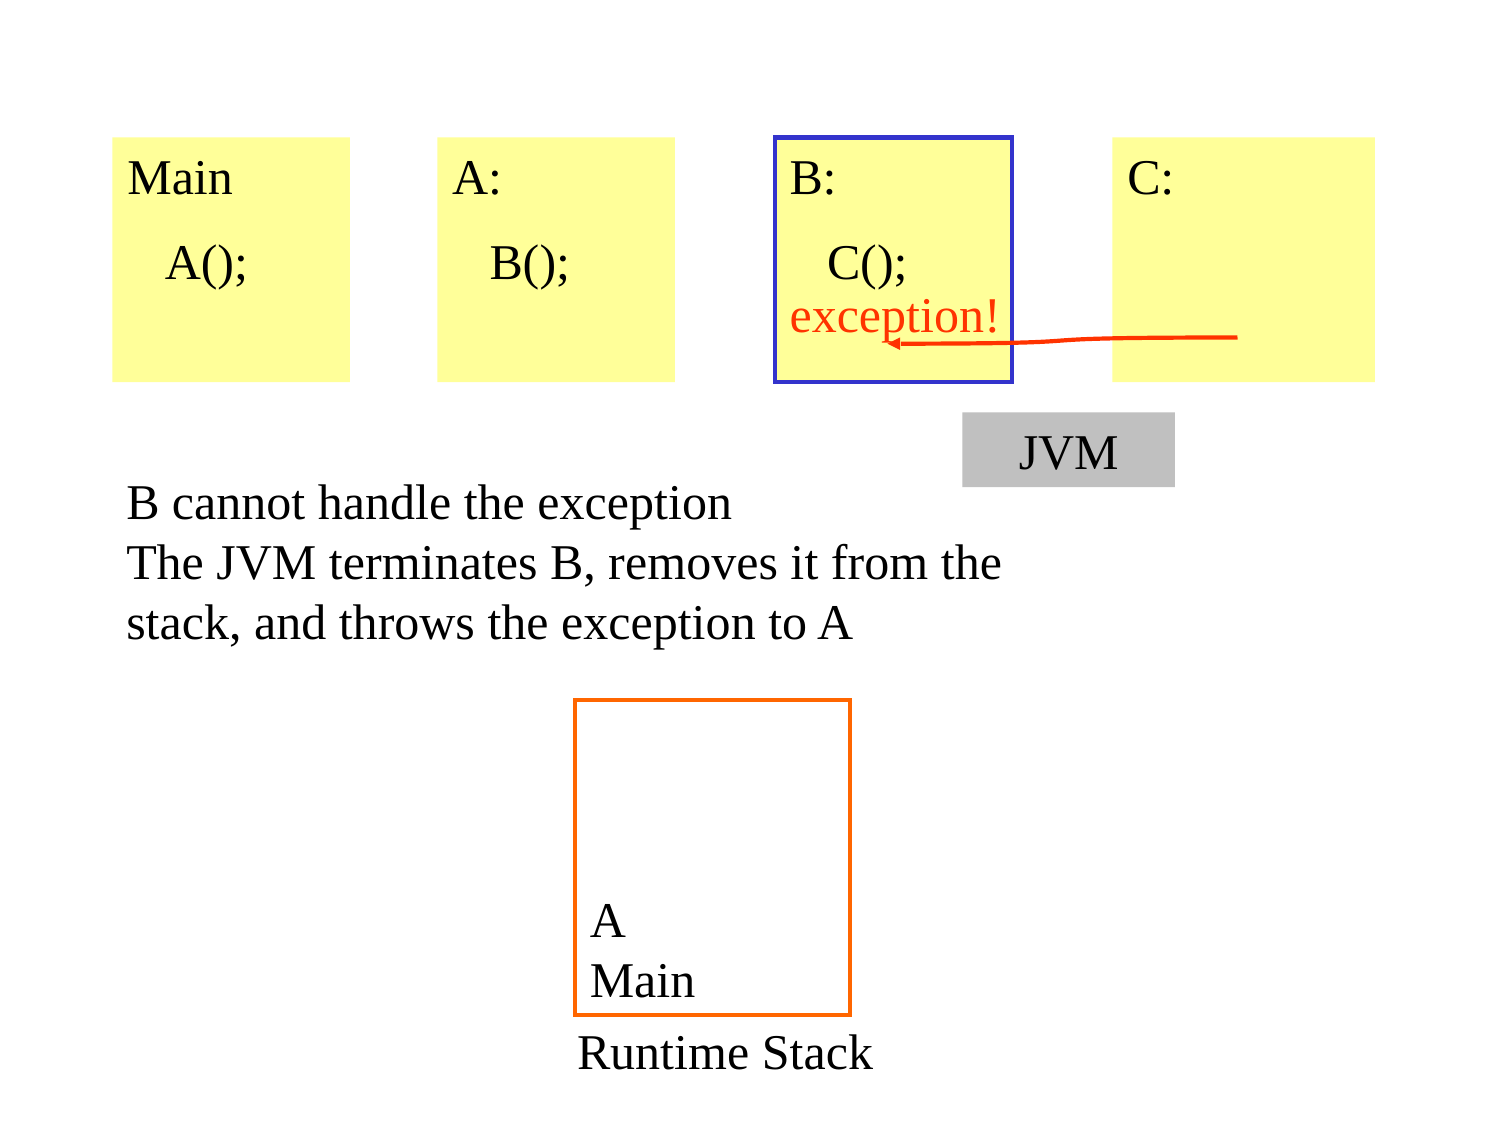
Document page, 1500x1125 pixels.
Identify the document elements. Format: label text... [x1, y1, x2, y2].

text_box B cannot handle the exception The JVM terminates B, removes it from the stack, and throws the exception to A [111, 462, 1018, 658]
text_box JVM [1070, 412, 1175, 488]
text_box A Main [575, 699, 850, 1015]
text_box Runtime Stack [562, 1012, 889, 1088]
text_box A: B(); [437, 137, 675, 383]
text_box B: C(); [774, 137, 1013, 274]
text_box exception! [774, 274, 1016, 350]
text_box JVM [962, 412, 1054, 488]
text_box B: C(); [774, 350, 1013, 383]
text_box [1059, 165, 1066, 516]
text_box C: [1112, 137, 1375, 383]
text_box Main A(); [112, 137, 350, 383]
